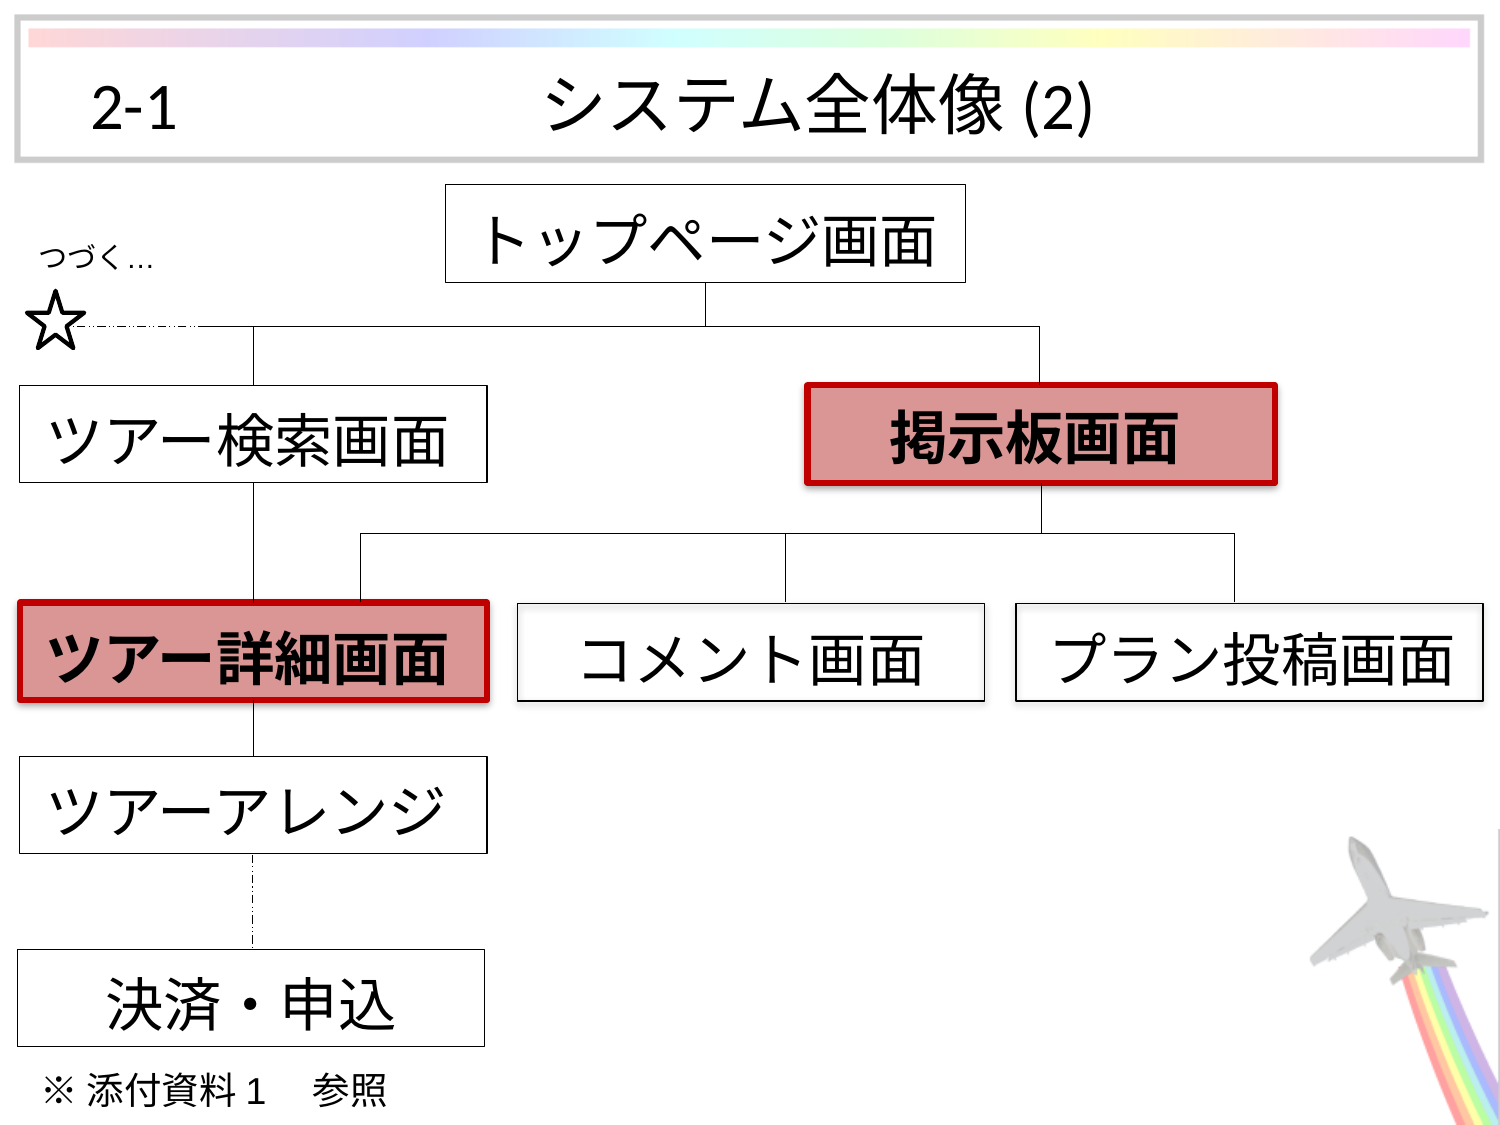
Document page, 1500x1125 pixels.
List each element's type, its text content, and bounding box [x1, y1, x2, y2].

text_box [17, 949, 485, 1047]
text_box ※添付資料1 参照 [25, 1059, 581, 1120]
text_box ツアー検索画面 [30, 397, 562, 482]
text_box [19, 602, 488, 701]
text_box トップページ画面 [389, 196, 1022, 281]
picture [0, 0, 1500, 1125]
text_box [19, 756, 488, 854]
text_box つづく… [23, 231, 171, 282]
picture [361, 534, 785, 614]
text_box [443, 182, 967, 196]
text_box ツアーアレンジ [30, 767, 633, 853]
text_box [1015, 603, 1484, 702]
text_box [807, 385, 1275, 484]
title 2-1 システム全体像(2) [75, 45, 1425, 161]
text_box [517, 603, 985, 702]
text_box ツアー詳細画面 [30, 614, 512, 700]
picture [254, 327, 1040, 602]
text_box 掲示板画面 [874, 393, 1406, 479]
text_box コメント画面 [561, 615, 1010, 700]
text_box [19, 385, 488, 483]
text_box [24, 288, 87, 350]
text_box プラン投稿画面 [1033, 615, 1500, 700]
picture [786, 534, 1233, 615]
text_box 決済・申込 [22, 961, 480, 1046]
